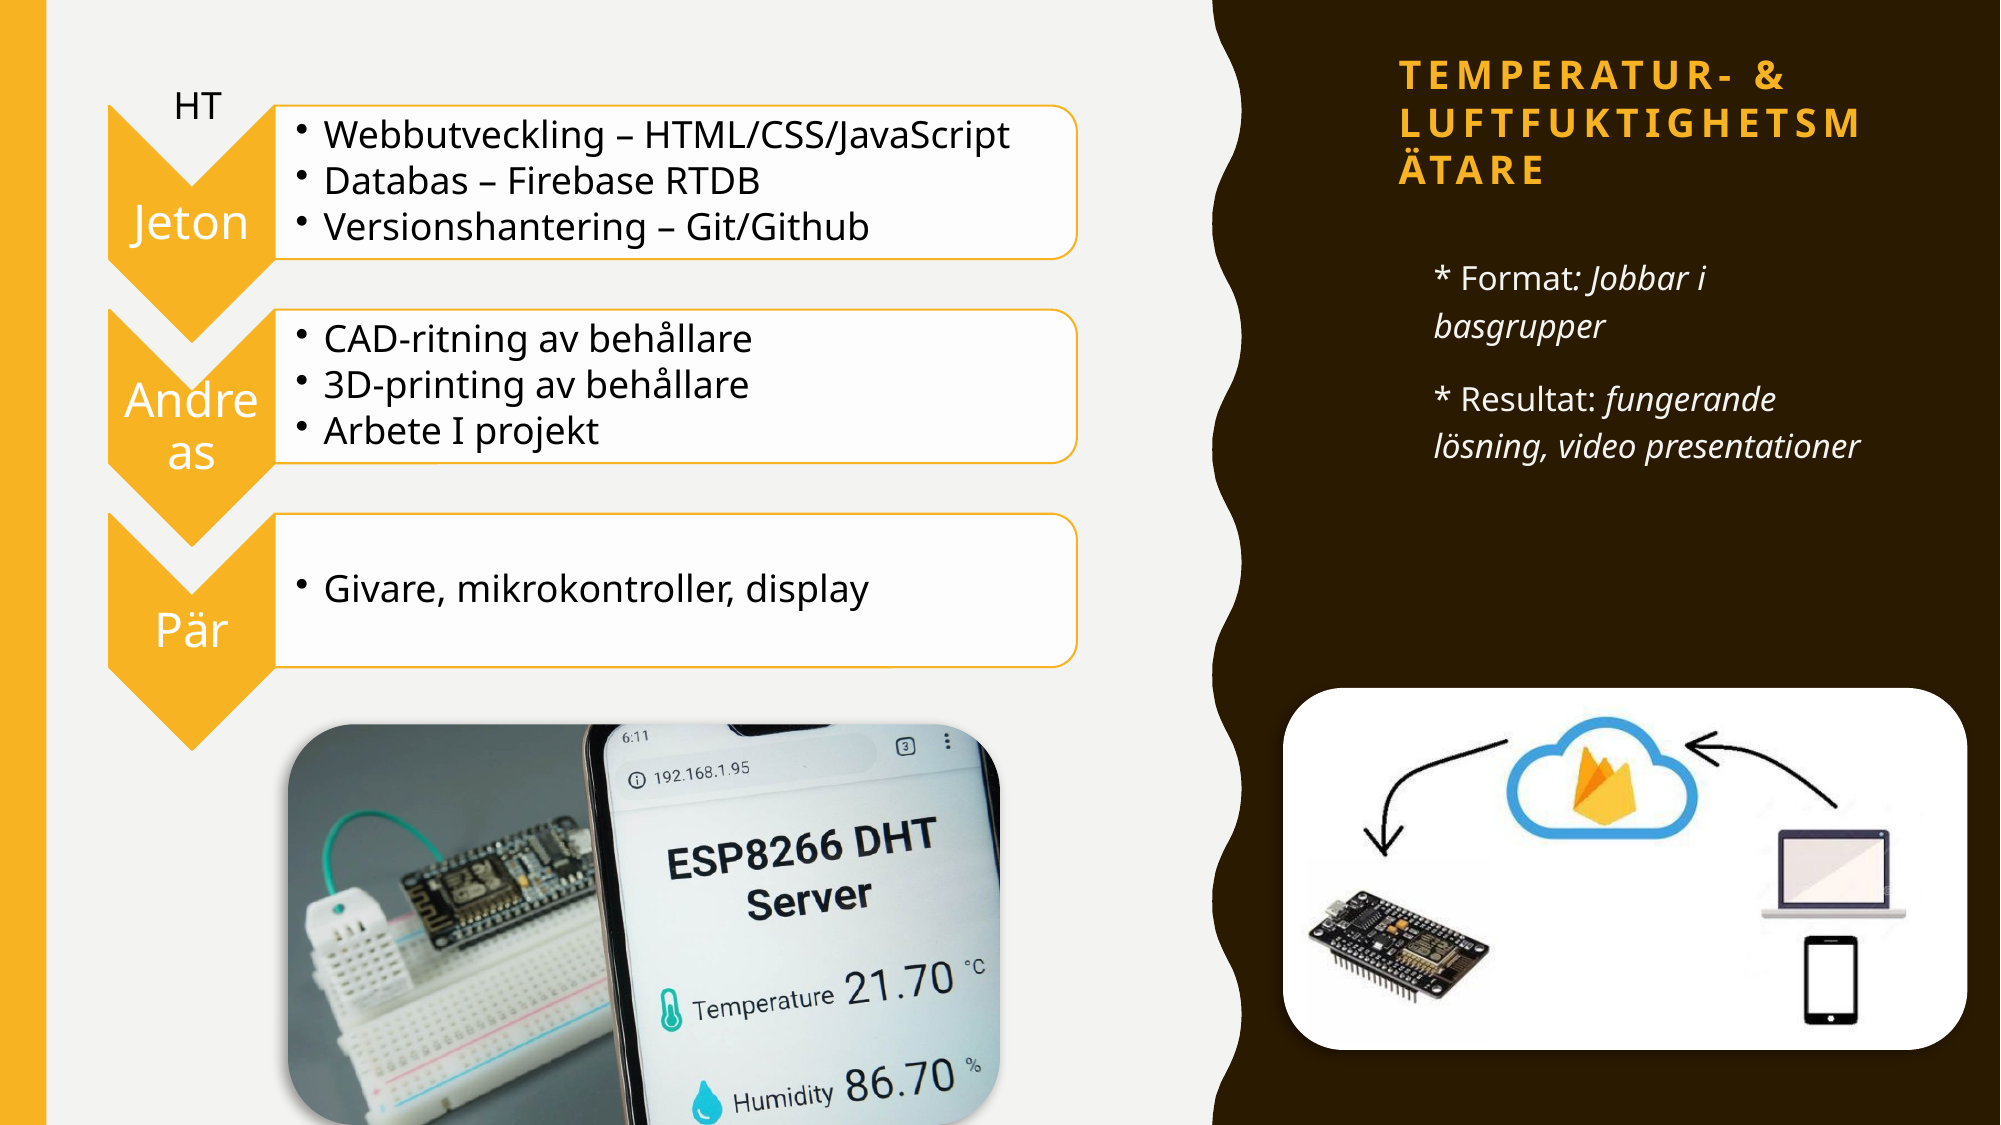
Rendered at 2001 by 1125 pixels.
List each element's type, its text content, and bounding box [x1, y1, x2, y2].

picture [288, 724, 1000, 1125]
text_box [109, 105, 1077, 751]
picture [1283, 687, 1968, 1050]
title Temperatur- & Luftfuktighetsmätare [1383, 10, 1891, 200]
text_box HT [158, 74, 237, 105]
list * Format: Jobbar i basgrupper * Resultat: fungerande lösning, video presentationer [1371, 241, 1879, 683]
